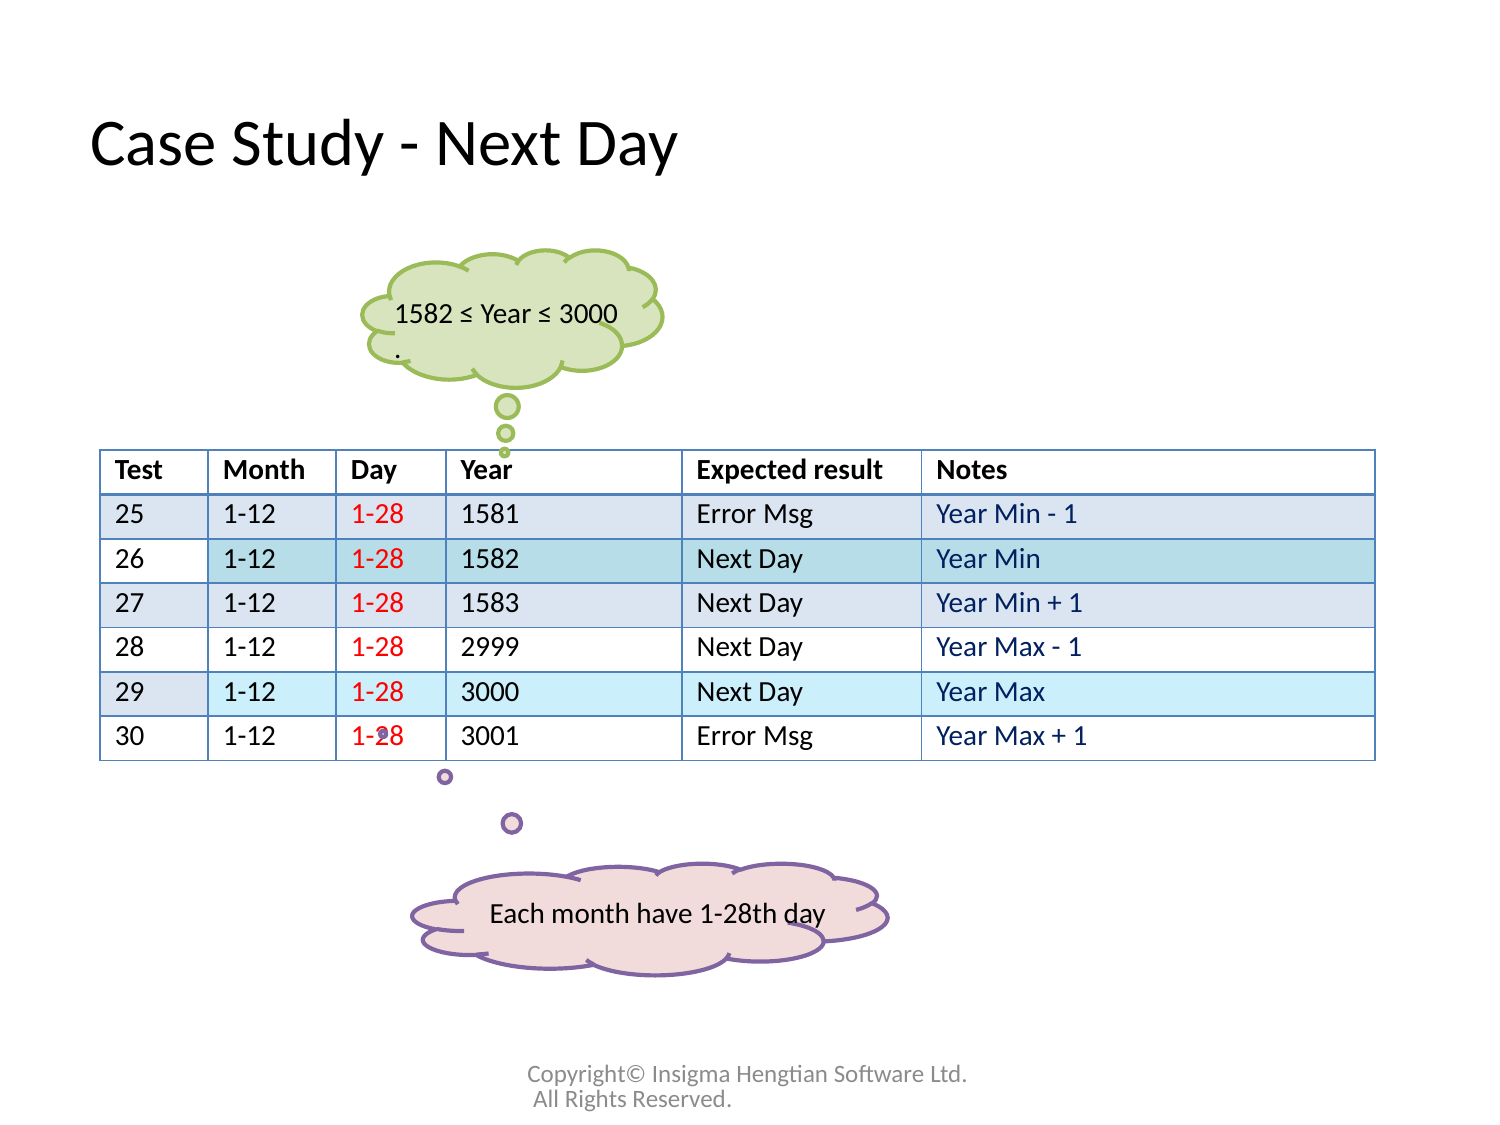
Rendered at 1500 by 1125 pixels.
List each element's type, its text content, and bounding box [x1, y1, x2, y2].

text_box [412, 373, 560, 390]
table_cell 30 [101, 717, 207, 760]
table_cell 1-28 [337, 496, 445, 538]
table_header Month [209, 451, 335, 493]
table_cell 3001 [447, 717, 681, 760]
table_header Expected result [683, 451, 921, 493]
table_cell 26 [101, 540, 207, 582]
table_cell Year Max + 1 [922, 717, 1374, 760]
text_box 1582 ≤ Year ≤ 3000 . [379, 287, 655, 373]
table_cell 2999 [447, 628, 681, 671]
table_cell 1-28 [337, 673, 445, 715]
text_box [496, 423, 516, 443]
table_cell 1-12 [209, 540, 335, 582]
table_header Day [337, 451, 445, 493]
table_cell 27 [101, 584, 207, 627]
table_cell Next Day [683, 540, 921, 582]
table_cell Year Min [922, 540, 1374, 582]
table_cell 1-12 [209, 628, 335, 671]
table_cell 28 [101, 628, 207, 671]
text_box Each month have 1-28th day [474, 887, 925, 938]
table_cell 1-12 [209, 496, 335, 538]
table_cell Year Min + 1 [922, 584, 1374, 627]
text_box [498, 446, 511, 459]
text_box [436, 768, 454, 786]
table_cell Next Day [683, 584, 921, 627]
table_cell 1-12 [209, 673, 335, 715]
title Case Study - Next Day [75, 45, 1425, 233]
table_cell Year Min - 1 [922, 496, 1374, 538]
table_cell 1-28 [337, 540, 445, 582]
table_cell 3000 [447, 673, 681, 715]
table_cell 1-12 [209, 717, 335, 760]
table_cell 1582 [447, 540, 681, 582]
text_box [500, 812, 524, 835]
table_cell 1583 [447, 584, 681, 627]
table_header Year [447, 451, 681, 493]
table_cell 1-28 [337, 584, 445, 627]
text_box [377, 728, 389, 740]
footer Copyright© Insigma Hengtian Software Ltd. All Rights Reserved. [512, 1042, 988, 1103]
text_box [387, 248, 665, 336]
table_header Test [101, 451, 207, 493]
table_cell Year Max [922, 673, 1374, 715]
table_cell 29 [101, 673, 207, 715]
table_cell Error Msg [683, 496, 921, 538]
table_cell 25 [101, 496, 207, 538]
table_cell Next Day [683, 628, 921, 671]
table_cell 1581 [447, 496, 681, 538]
text_box [410, 861, 874, 978]
text_box [493, 393, 521, 421]
table_header Notes [922, 451, 1374, 493]
table_cell Next Day [683, 673, 921, 715]
table_cell 1-28 [337, 717, 445, 760]
text_box [360, 295, 379, 361]
table_cell Year Max - 1 [922, 628, 1374, 671]
table_cell Error Msg [683, 717, 921, 760]
table_cell 1-12 [209, 584, 335, 627]
table_cell 1-28 [337, 628, 445, 671]
